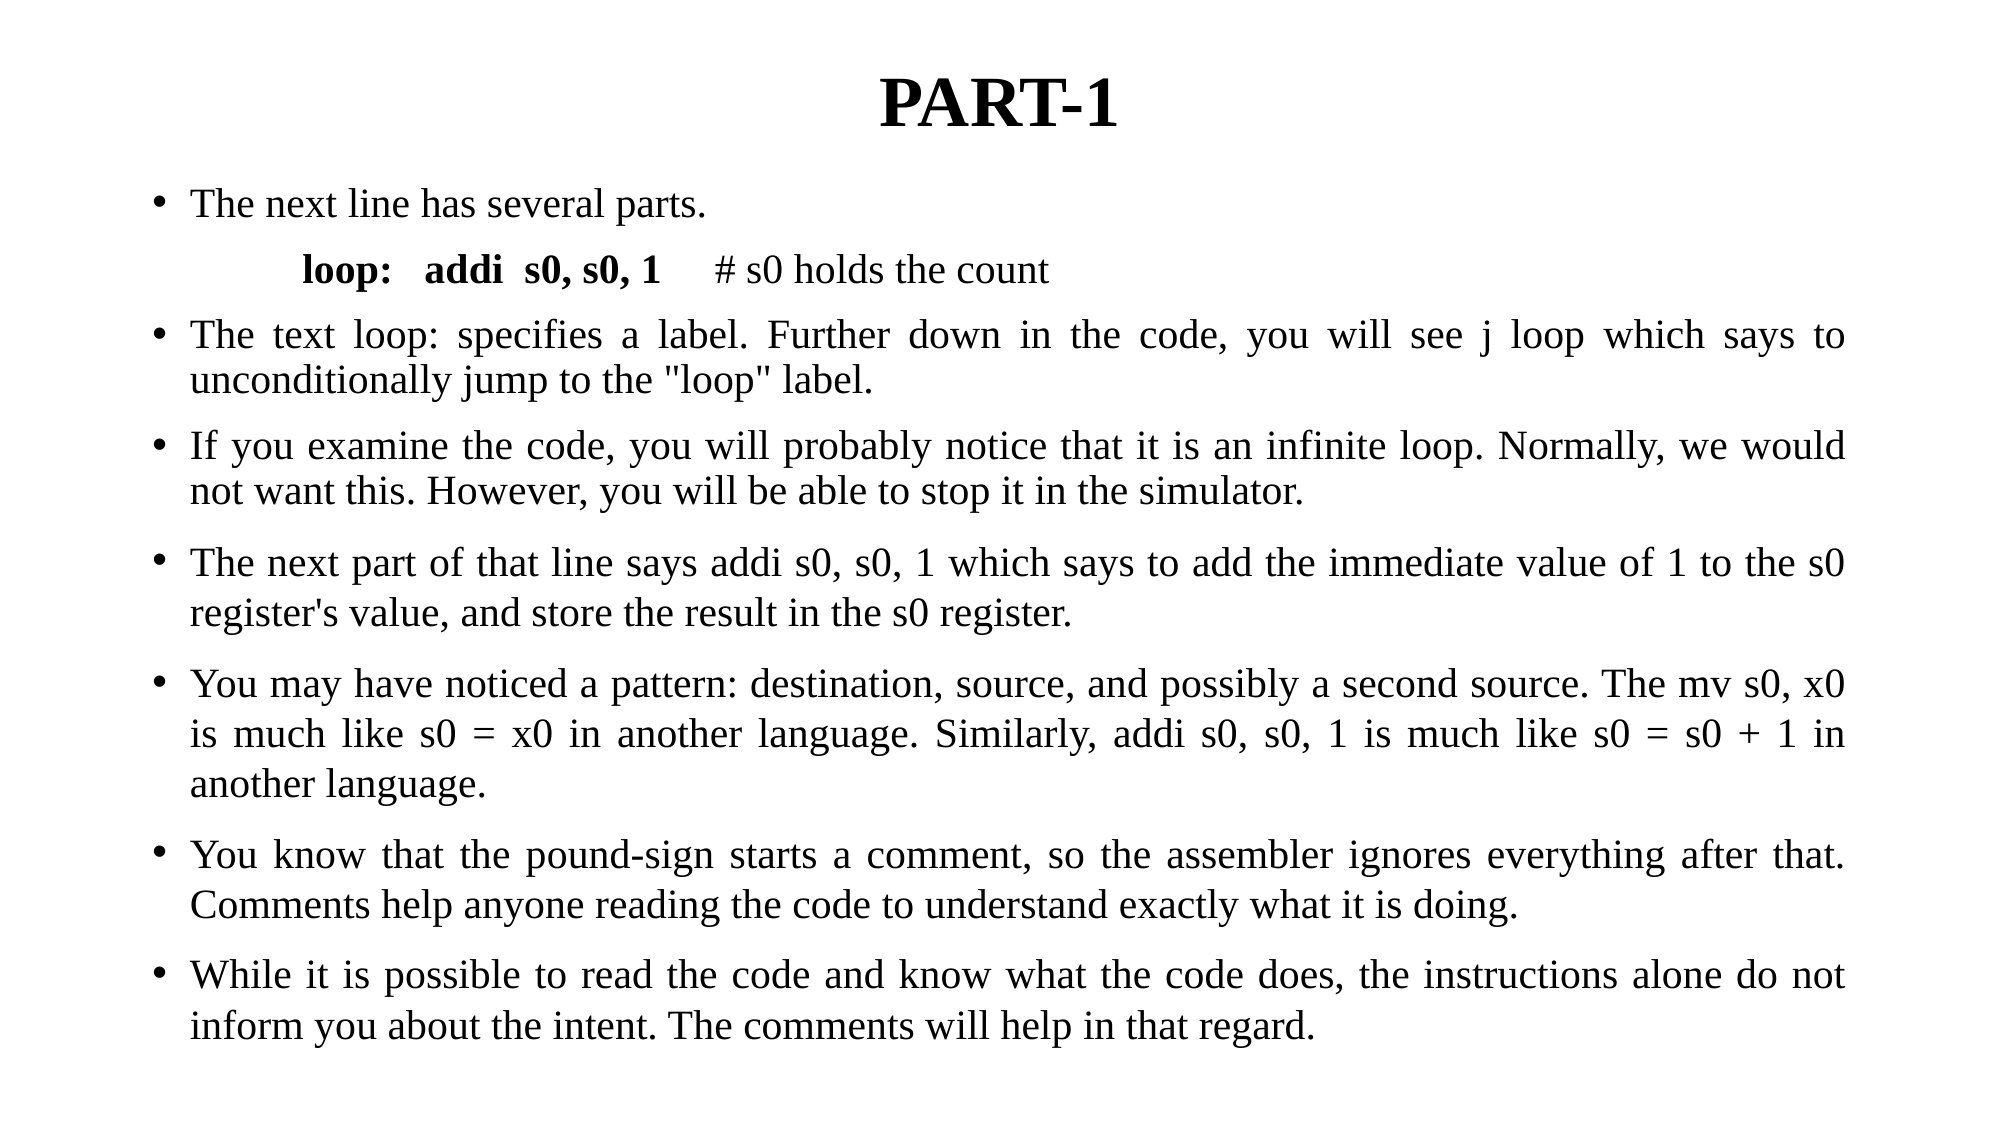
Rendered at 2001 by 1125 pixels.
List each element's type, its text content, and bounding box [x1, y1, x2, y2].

list The next line has several parts. loop: addi s0, s0, 1 # s0 holds the count The text loop: specifies a label. Further down in the code, you will see j loop which says to unconditionally jump to the "loop" label. If you examine the code, you will probably notice that it is an infinite loop. Normally, we would not want this. However, you will be able to stop it in the simulator. The next part of that line says addi s0, s0, 1 which says to add the immediate value of 1 to the s0 register's value, and store the result in the s0 register. You may have noticed a pattern: destination, source, and possibly a second source. The mv s0, x0 is much like s0 = x0 in another language. Similarly, addi s0, s0, 1 is much like s0 = s0 + 1 in another language. You know that the pound-sign starts a comment, so the assembler ignores everything after that. Comments help anyone reading the code to understand exactly what it is doing. While it is possible to read the code and know what the code does, the instructions alone do not inform you about the intent. The comments will help in that regard. [137, 173, 1863, 1045]
title PART-1 [137, 56, 1863, 150]
